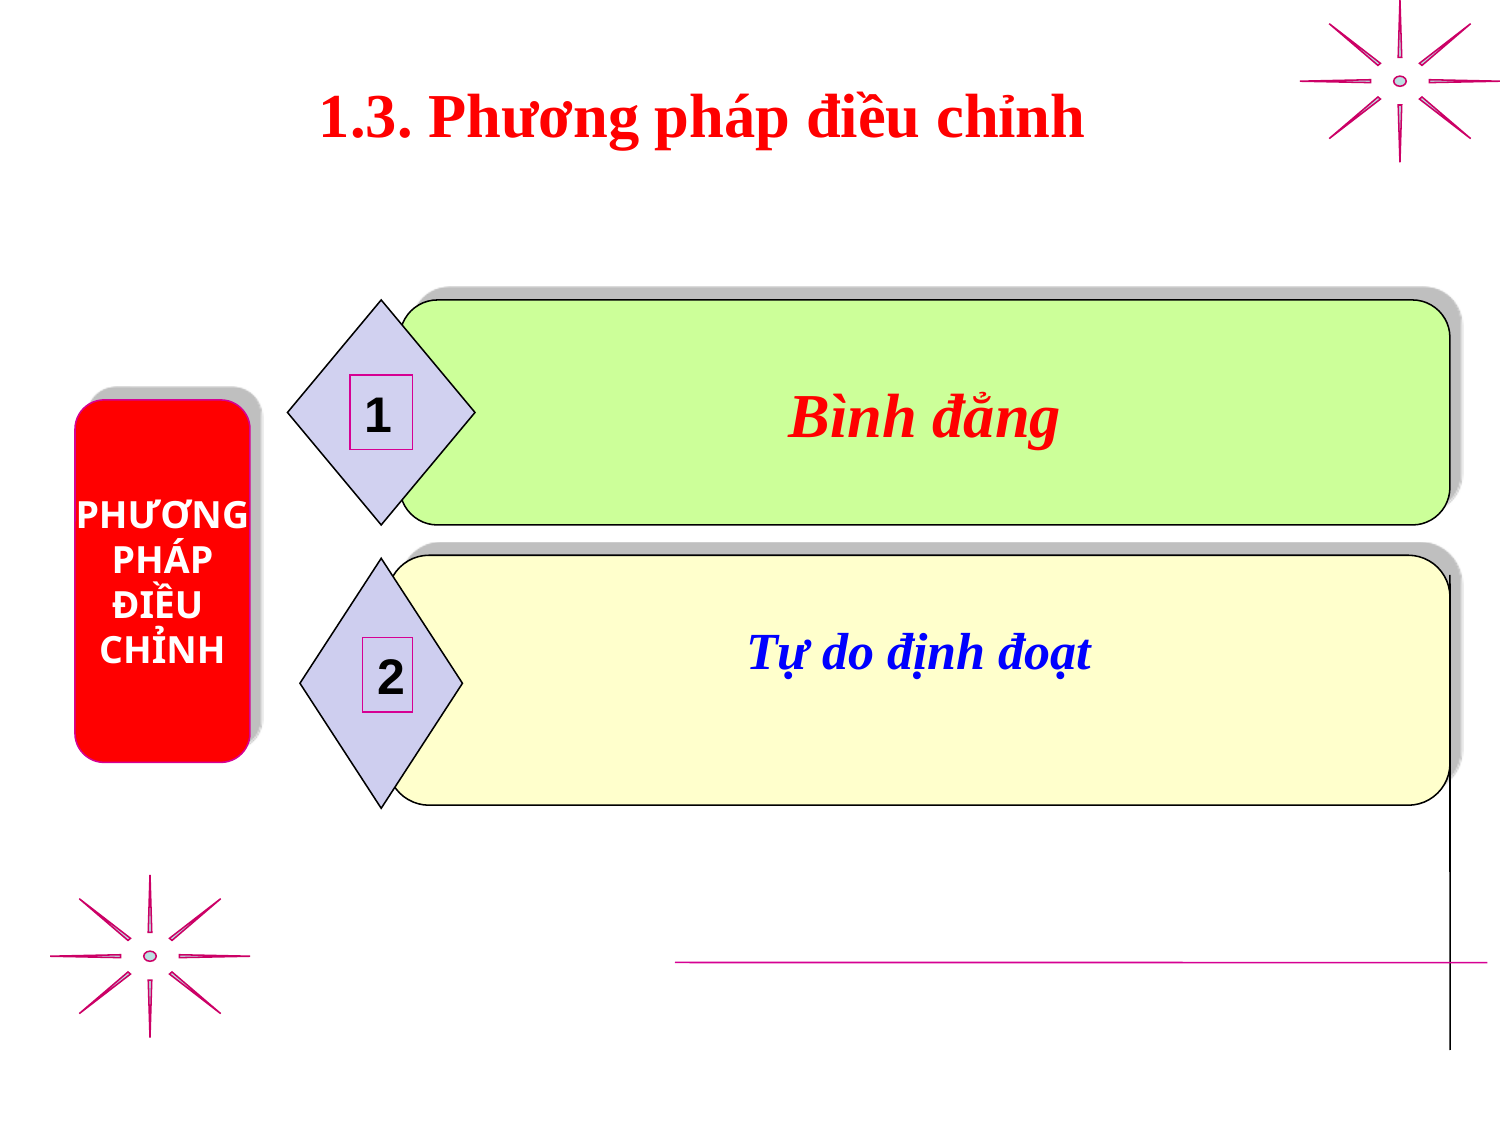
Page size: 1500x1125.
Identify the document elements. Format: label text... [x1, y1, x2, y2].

text_box [287, 299, 475, 525]
text_box [50, 954, 121, 958]
text_box Bình đẳng [402, 299, 1450, 525]
text_box 1 [349, 374, 413, 450]
text_box 1.3. Phương pháp điều chỉnh [304, 67, 1430, 158]
text_box 2 [362, 637, 413, 713]
text_box [179, 954, 251, 958]
text_box [299, 558, 463, 809]
text_box [79, 971, 131, 1014]
text_box [148, 980, 152, 1038]
text_box [143, 951, 157, 962]
text_box PHƯƠNG PHÁP ĐIỀU CHỈNH [74, 399, 250, 763]
text_box [169, 971, 221, 1014]
text_box Tự do định đoạt [393, 555, 1450, 806]
text_box [1329, 23, 1381, 66]
text_box [1398, 0, 1402, 58]
text_box [79, 898, 131, 941]
text_box [148, 874, 152, 933]
text_box [169, 898, 221, 941]
text_box [1430, 103, 1471, 139]
text_box [1430, 79, 1500, 83]
text_box [1419, 23, 1471, 66]
